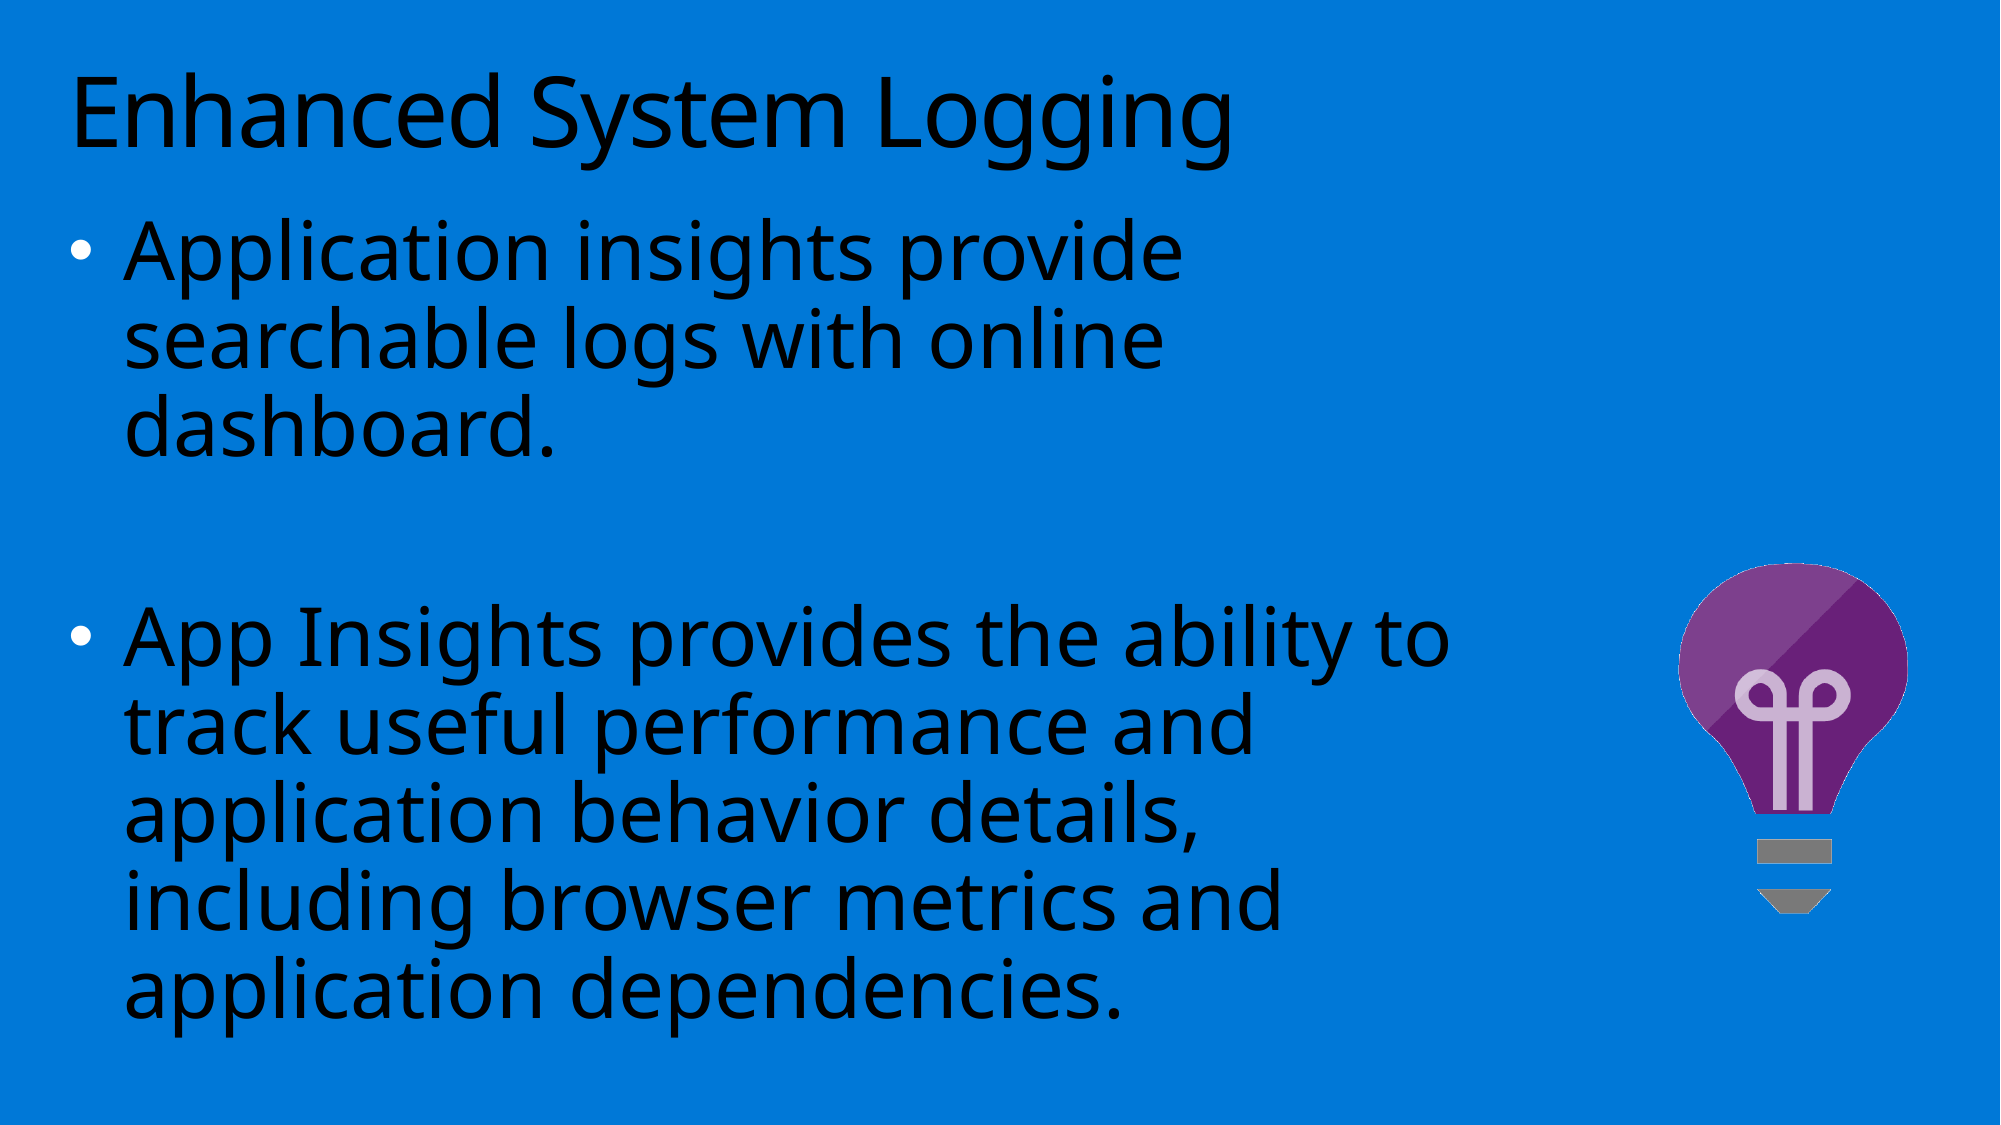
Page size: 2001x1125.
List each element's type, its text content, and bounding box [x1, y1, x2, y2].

picture [1616, 562, 1969, 915]
list Application insights provide searchable logs with online dashboard. App Insights provides the ability to track useful performance and application behavior details, including browser metrics and application dependencies. [44, 196, 1543, 998]
title Enhanced System Logging [44, 47, 1957, 196]
